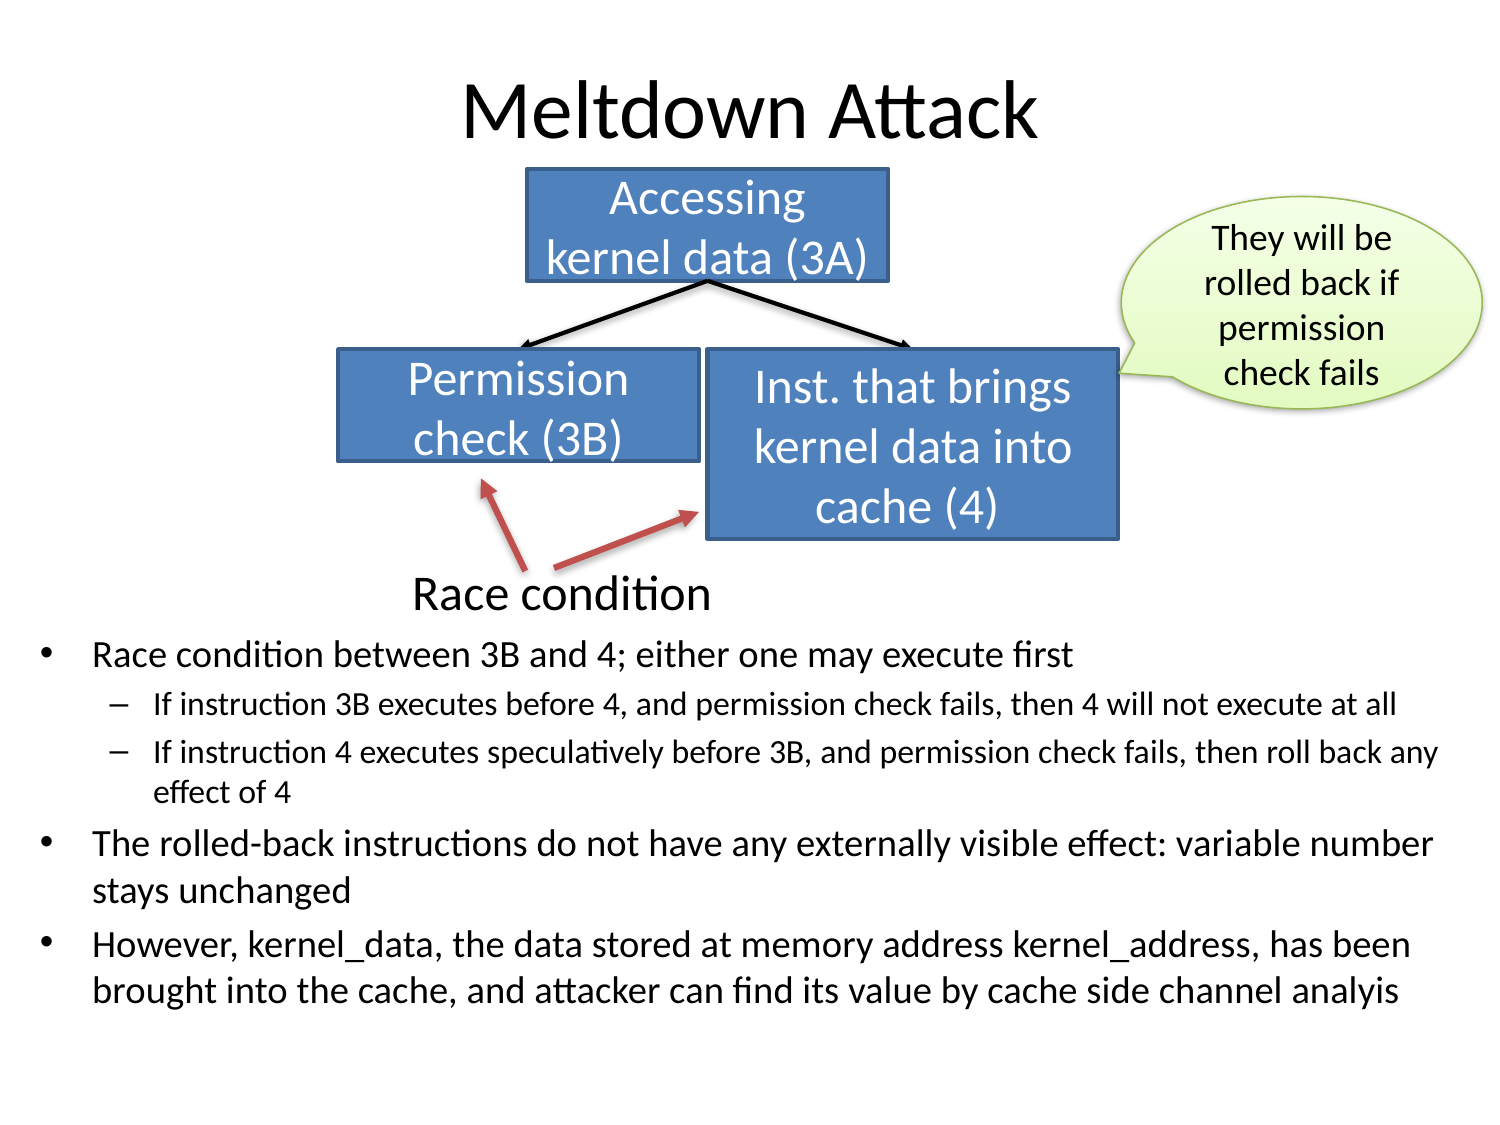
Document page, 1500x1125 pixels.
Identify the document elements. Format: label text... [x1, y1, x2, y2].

text_box Accessing kernel data (3A) [525, 167, 890, 279]
list Race condition between 3B and 4; either one may execute first If instruction 3B executes before 4, and permission check fails, then 4 will not execute at all If instruction 4 executes speculatively before 3B, and permission check fails, then roll back any effect of 4 The rolled-back instructions do not have any externally visible effect: variable number stays unchanged However, kernel_data, the data stored at memory address kernel_address, has been brought into the cache, and attacker can find its value by cache side channel analyis [24, 621, 1459, 1100]
text_box They will be rolled back if permission check fails [1118, 195, 1483, 410]
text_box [480, 478, 526, 572]
title Meltdown Attack [24, 11, 1475, 200]
text_box Inst. that brings kernel data into cache (4) [705, 347, 1120, 541]
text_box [518, 280, 706, 350]
text_box Race condition [397, 553, 728, 628]
text_box Permission check (3B) [336, 347, 701, 463]
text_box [553, 511, 700, 569]
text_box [707, 280, 914, 350]
